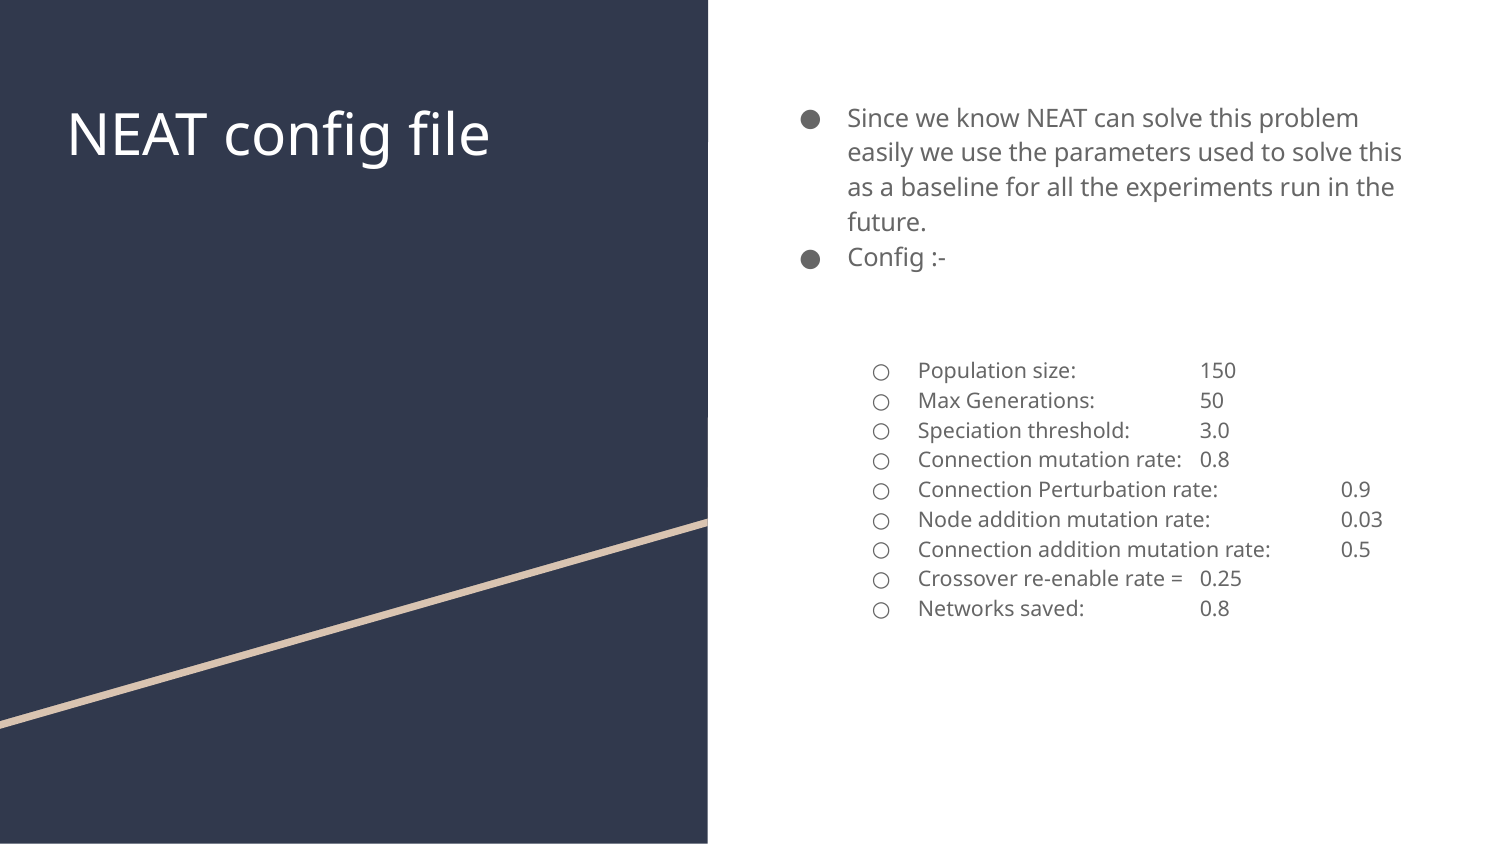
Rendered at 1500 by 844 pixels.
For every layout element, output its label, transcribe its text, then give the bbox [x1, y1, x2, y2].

list Since we know NEAT can solve this problem easily we use the parameters used to solve this as a baseline for all the experiments run in the future. Config :- Population size: 150 Max Generations: 50 Speciation threshold: 3.0 Connection mutation rate: 0.8 Connection Perturbation rate: 0.9 Node addition mutation rate: 0.03 Connection addition mutation rate: 0.5 Crossover re-enable rate = 0.25 Networks saved: 0.8 [761, 82, 1446, 755]
title NEAT config file [51, 82, 660, 494]
